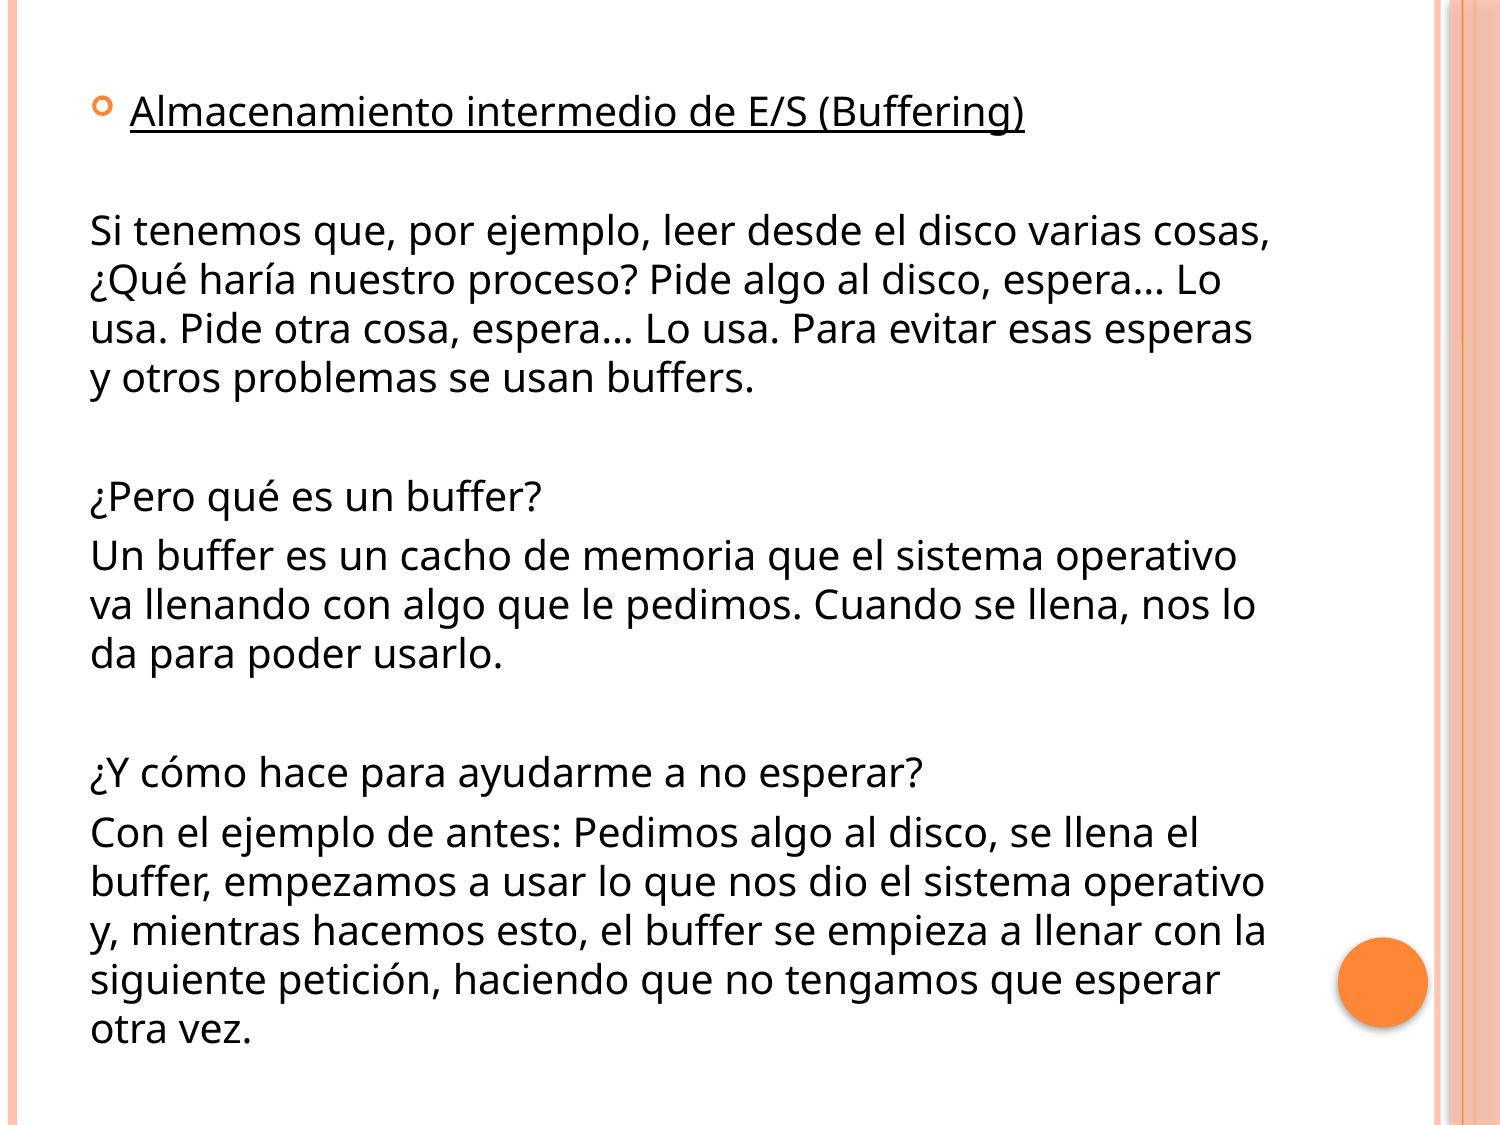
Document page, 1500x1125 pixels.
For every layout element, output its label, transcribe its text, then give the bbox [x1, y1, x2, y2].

list Almacenamiento intermedio de E/S (Buffering) Si tenemos que, por ejemplo, leer desde el disco varias cosas, ¿Qué haría nuestro proceso? Pide algo al disco, espera… Lo usa. Pide otra cosa, espera… Lo usa. Para evitar esas esperas y otros problemas se usan buffers. ¿Pero qué es un buffer? Un buffer es un cacho de memoria que el sistema operativo va llenando con algo que le pedimos. Cuando se llena, nos lo da para poder usarlo. ¿Y cómo hace para ayudarme a no esperar? Con el ejemplo de antes: Pedimos algo al disco, se llena el buffer, empezamos a usar lo que nos dio el sistema operativo y, mientras hacemos esto, el buffer se empieza a llenar con la siguiente petición, haciendo que no tengamos que esperar otra vez. [75, 78, 1300, 1062]
